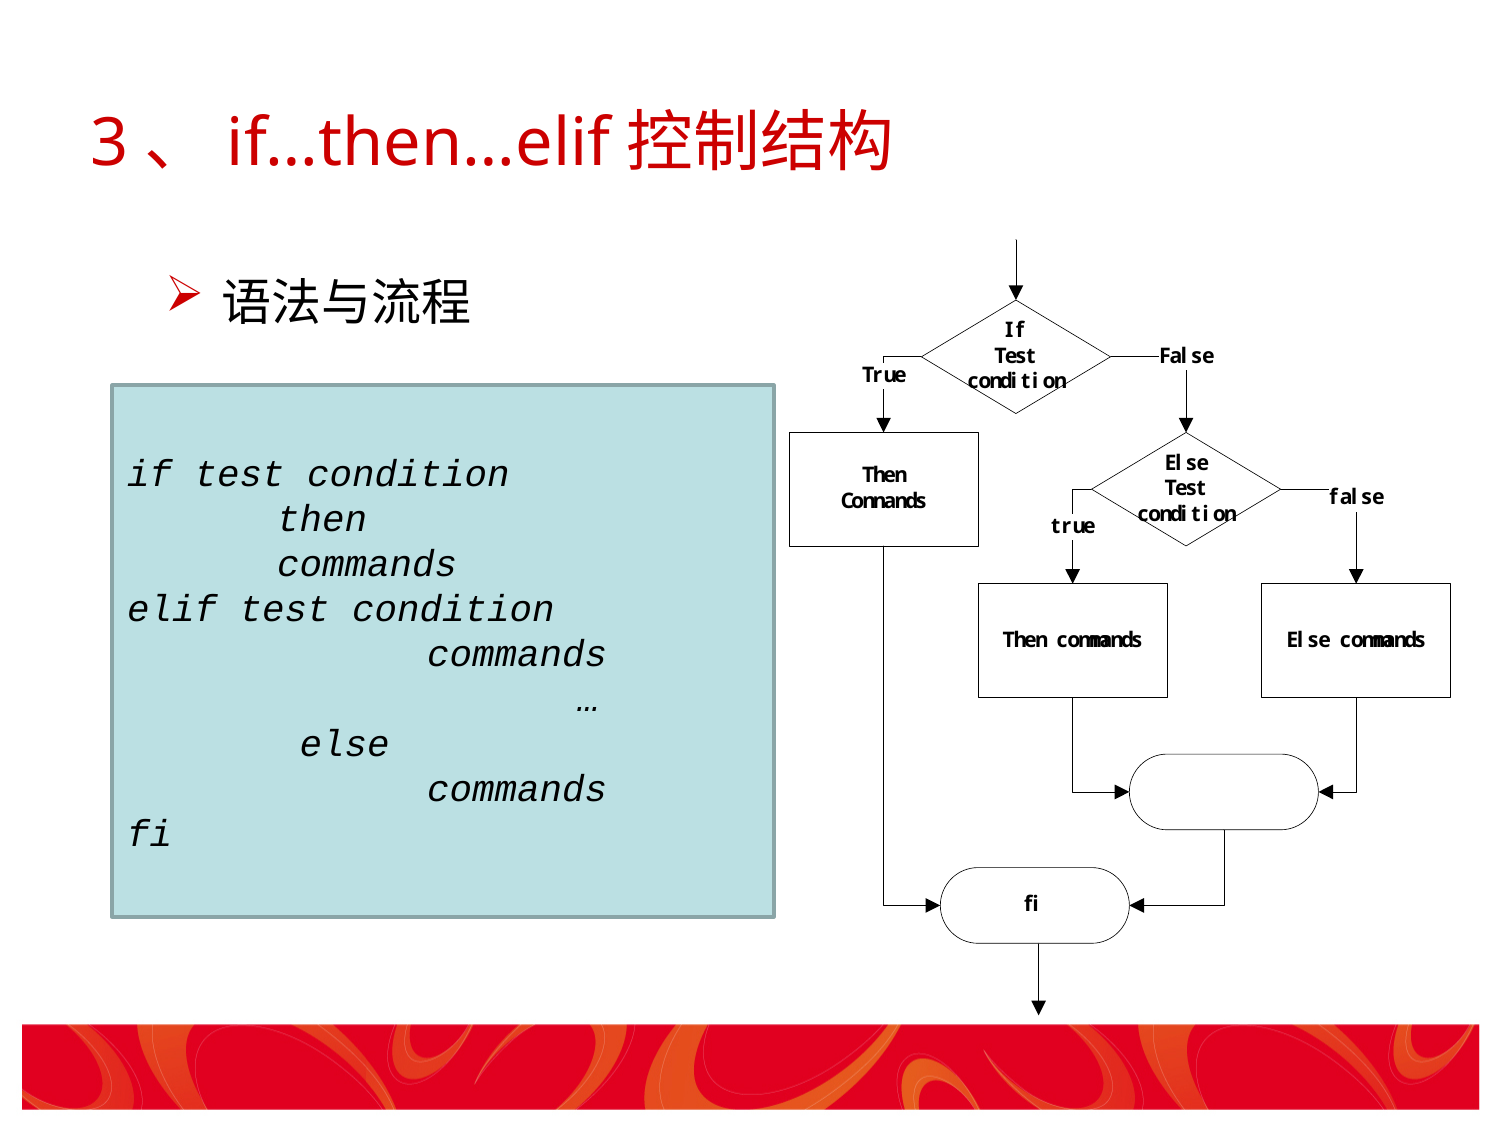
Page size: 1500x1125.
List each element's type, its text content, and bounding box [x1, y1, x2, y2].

title 3、if…then…elif控制结构 [75, 45, 1425, 233]
picture [0, 987, 1500, 1125]
text_box if test condition then commands elif test condition commands … else commands fi [110, 383, 776, 919]
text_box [785, 219, 1455, 1036]
list 语法与流程 [150, 262, 780, 963]
